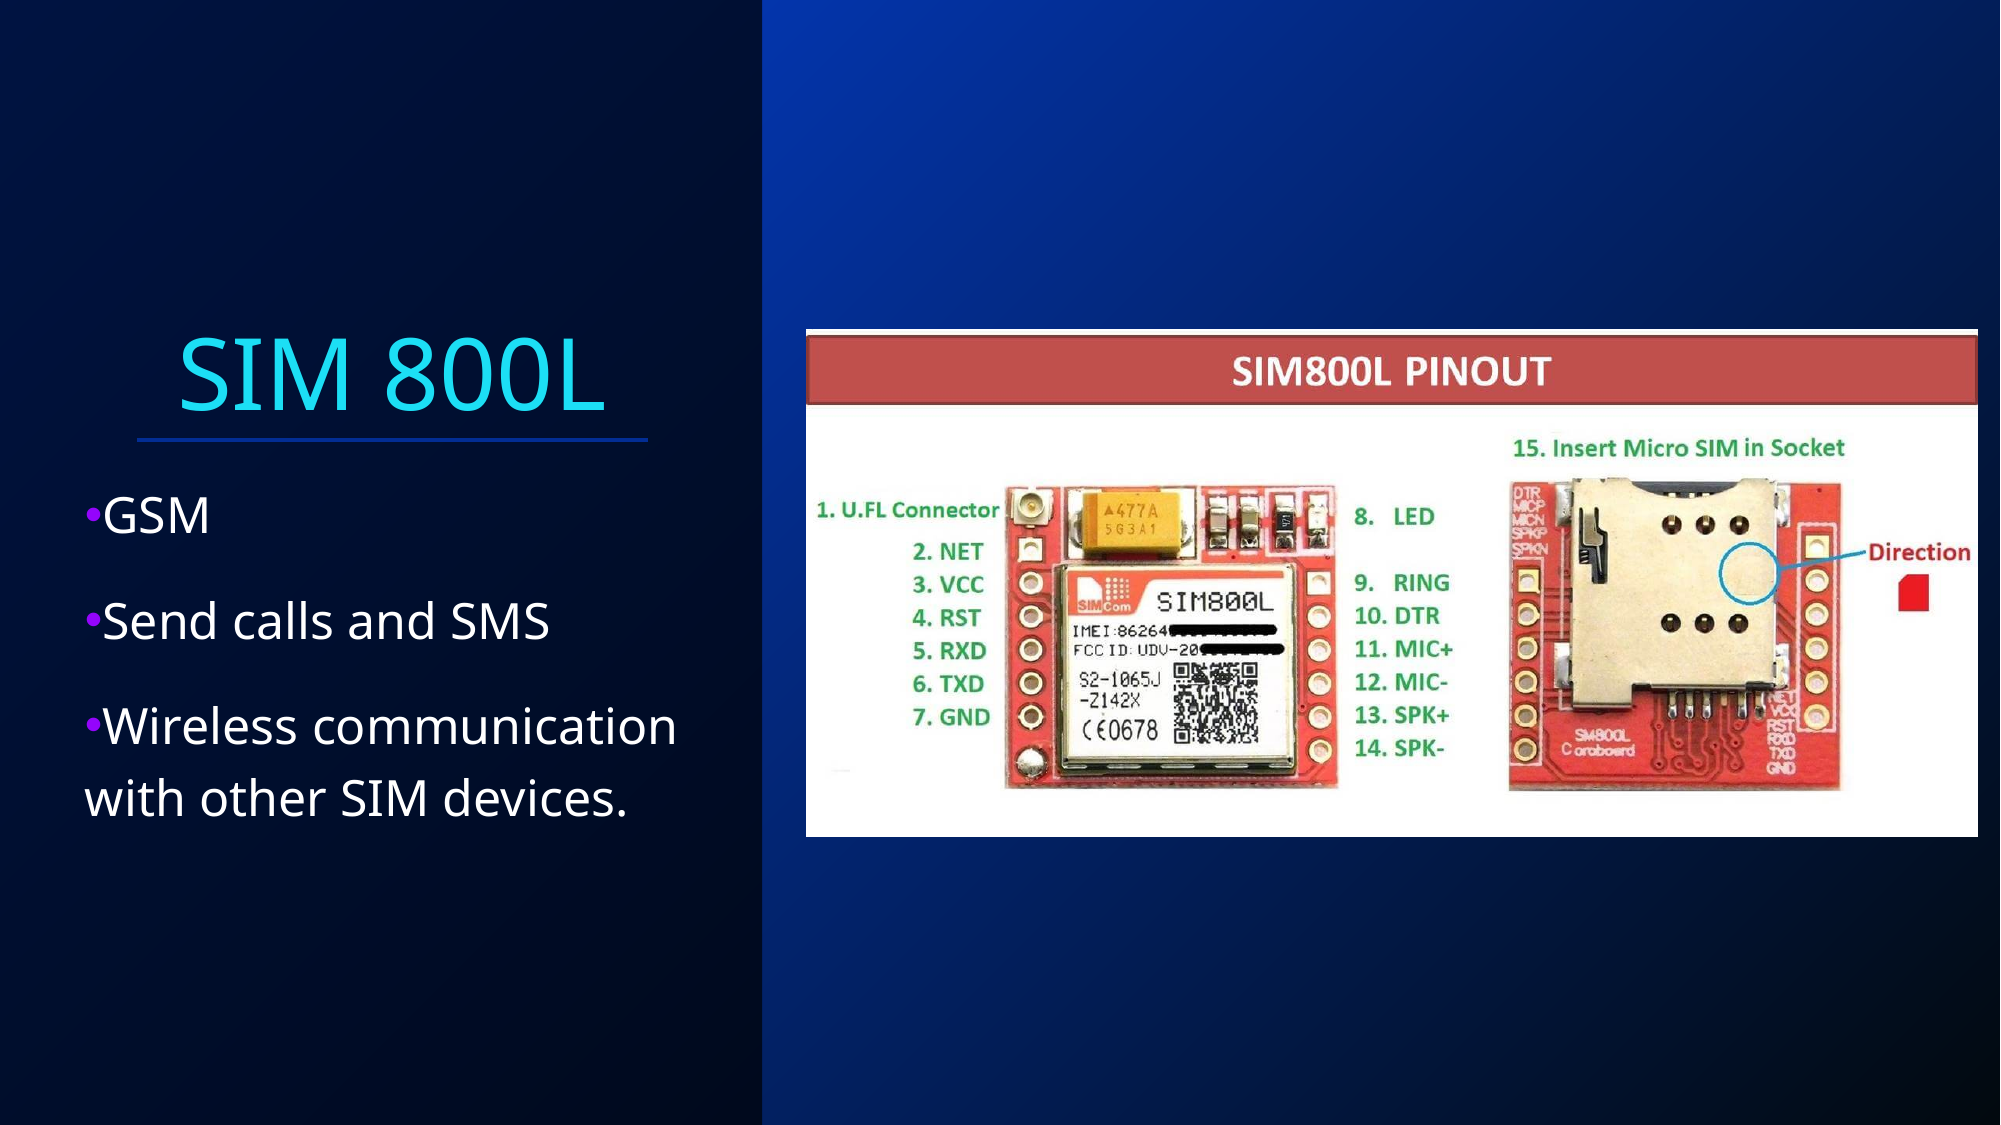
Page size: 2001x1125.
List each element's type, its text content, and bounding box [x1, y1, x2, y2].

list GSM Send calls and SMS Wireless communication with other SIM devices. [69, 464, 744, 957]
title SIM 800L [162, 78, 775, 440]
picture [806, 329, 1978, 837]
